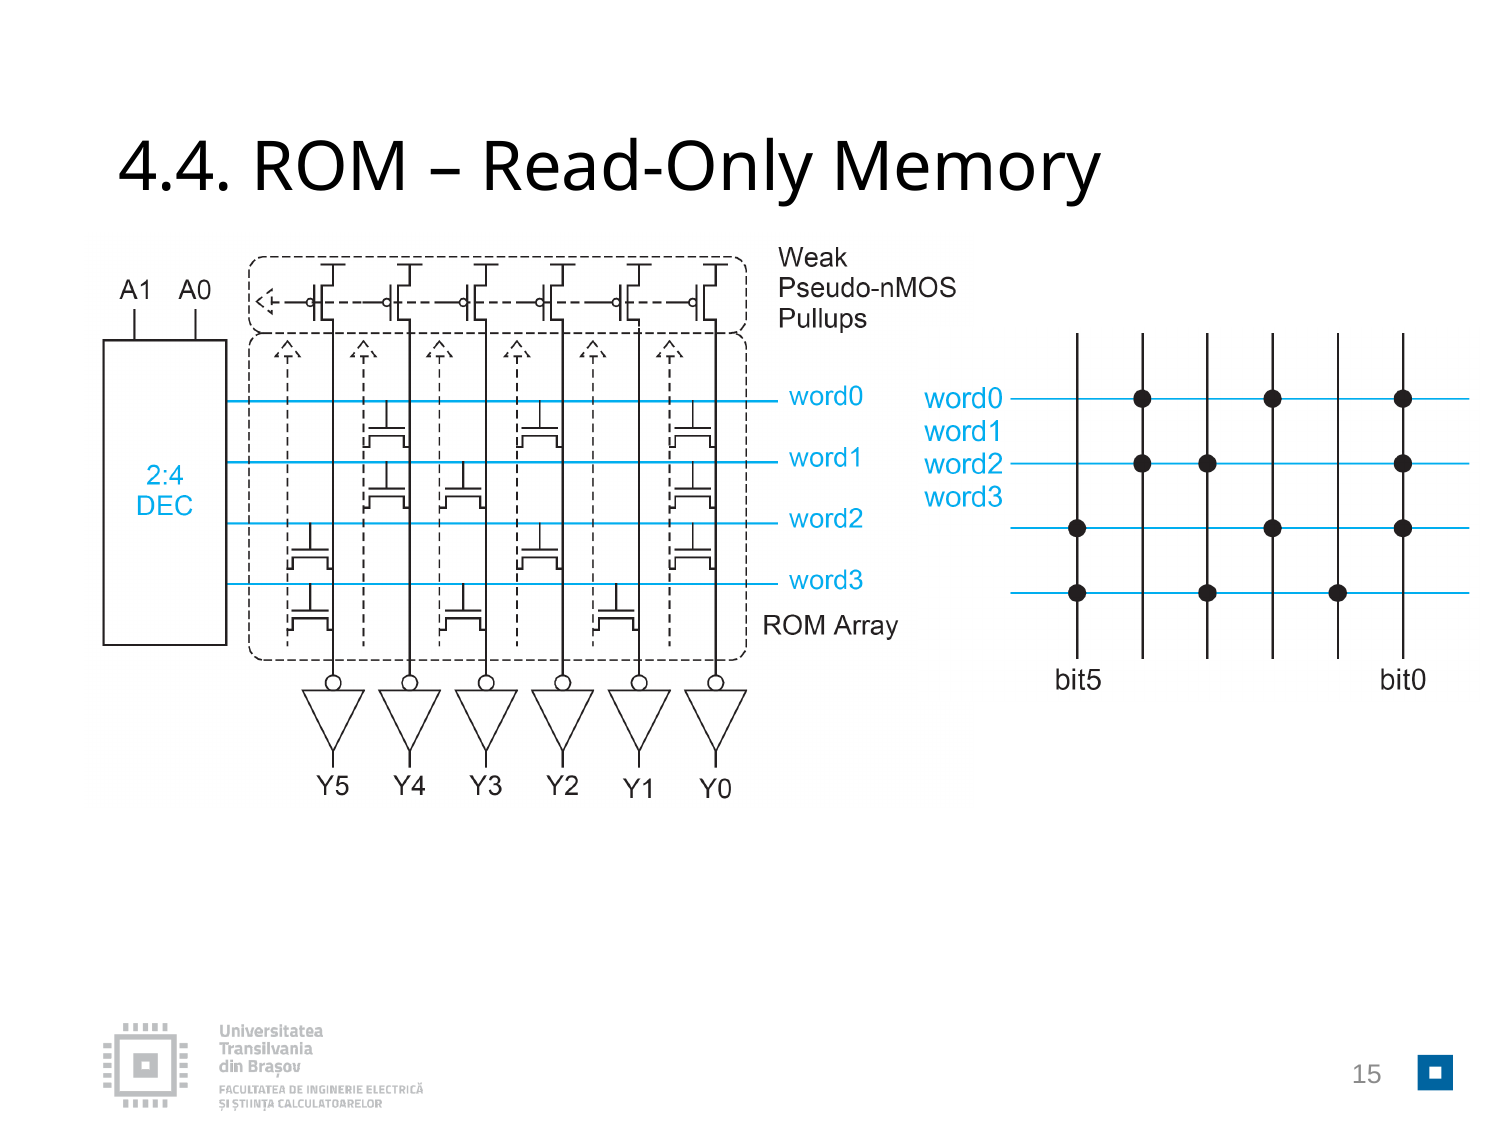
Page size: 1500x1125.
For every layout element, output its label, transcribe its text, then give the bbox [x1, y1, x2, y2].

slide_number 15 [1059, 1042, 1397, 1103]
title 4.4. ROM – Read-Only Memory [103, 59, 1397, 278]
picture [103, 1023, 423, 1111]
picture [84, 232, 1480, 808]
